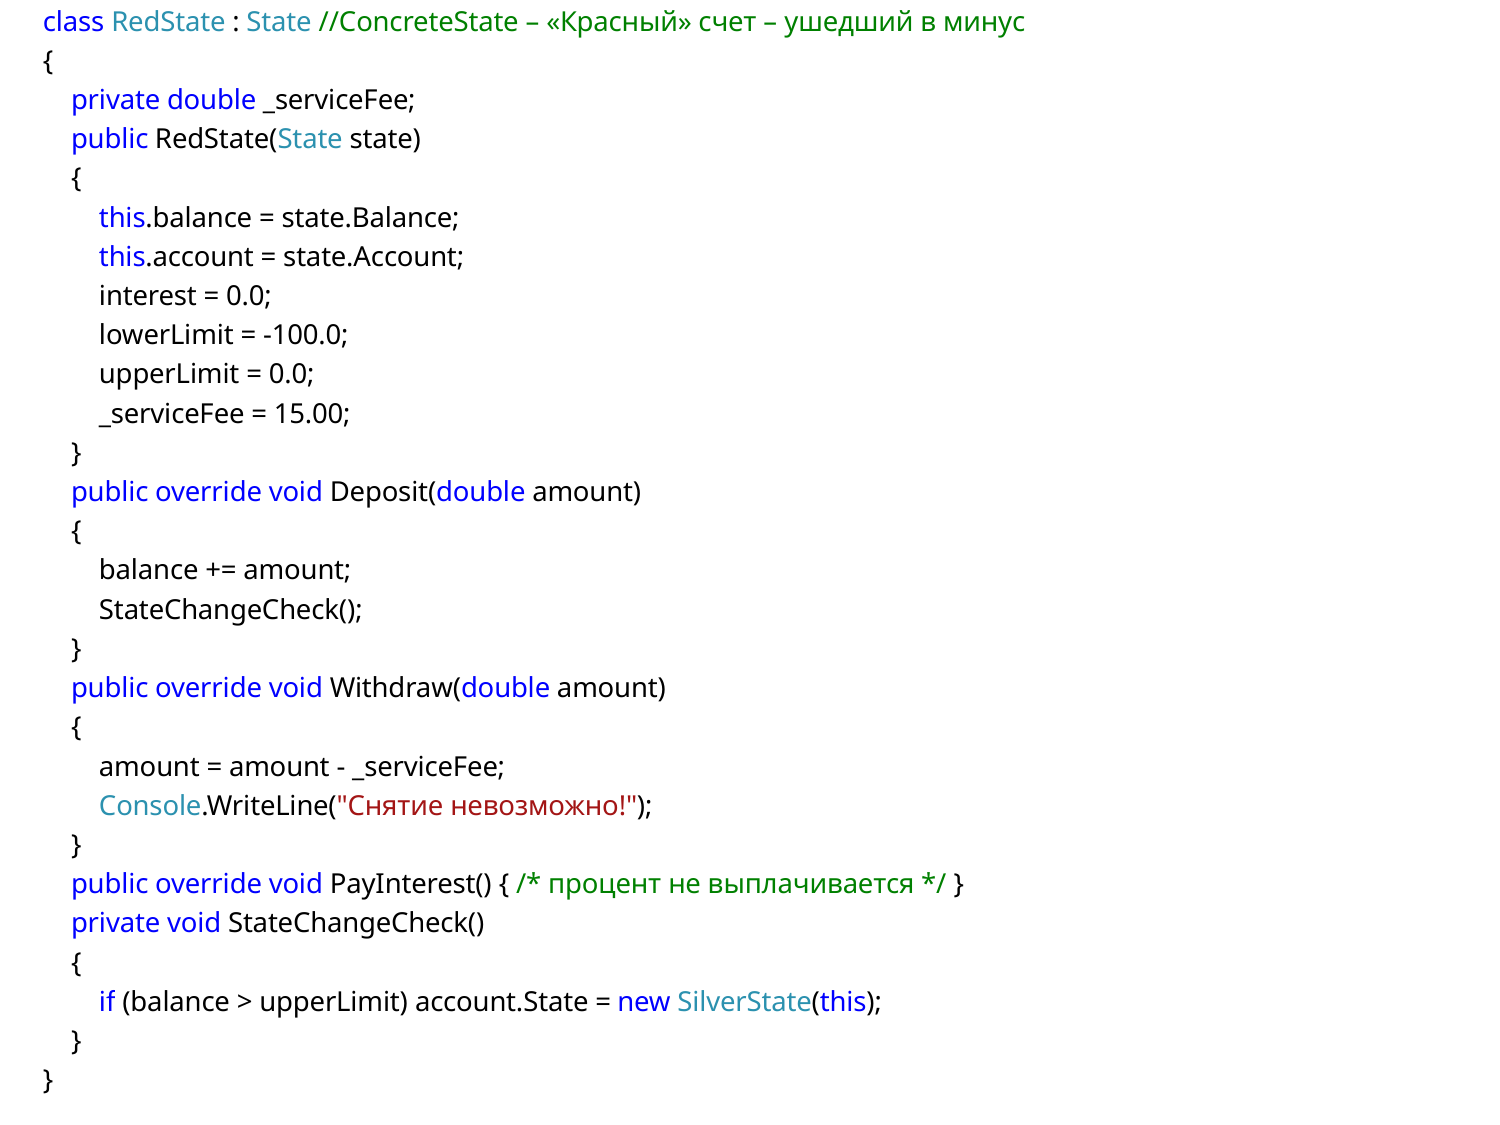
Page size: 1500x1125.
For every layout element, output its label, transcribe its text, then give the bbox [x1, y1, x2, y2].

list class RedState : State //ConcreteState – «Красный» счет – ушедший в минус { private double _serviceFee; public RedState(State state) { this.balance = state.Balance; this.account = state.Account; interest = 0.0; lowerLimit = -100.0; upperLimit = 0.0; _serviceFee = 15.00; } public override void Deposit(double amount) { balance += amount; StateChangeCheck(); } public override void Withdraw(double amount) { amount = amount - _serviceFee; Console.WriteLine("Снятие невозможно!"); } public override void PayInterest() { /* процент не выплачивается */ } private void StateChangeCheck() { if (balance > upperLimit) account.State = new SilverState(this); } } [0, 0, 1470, 1125]
